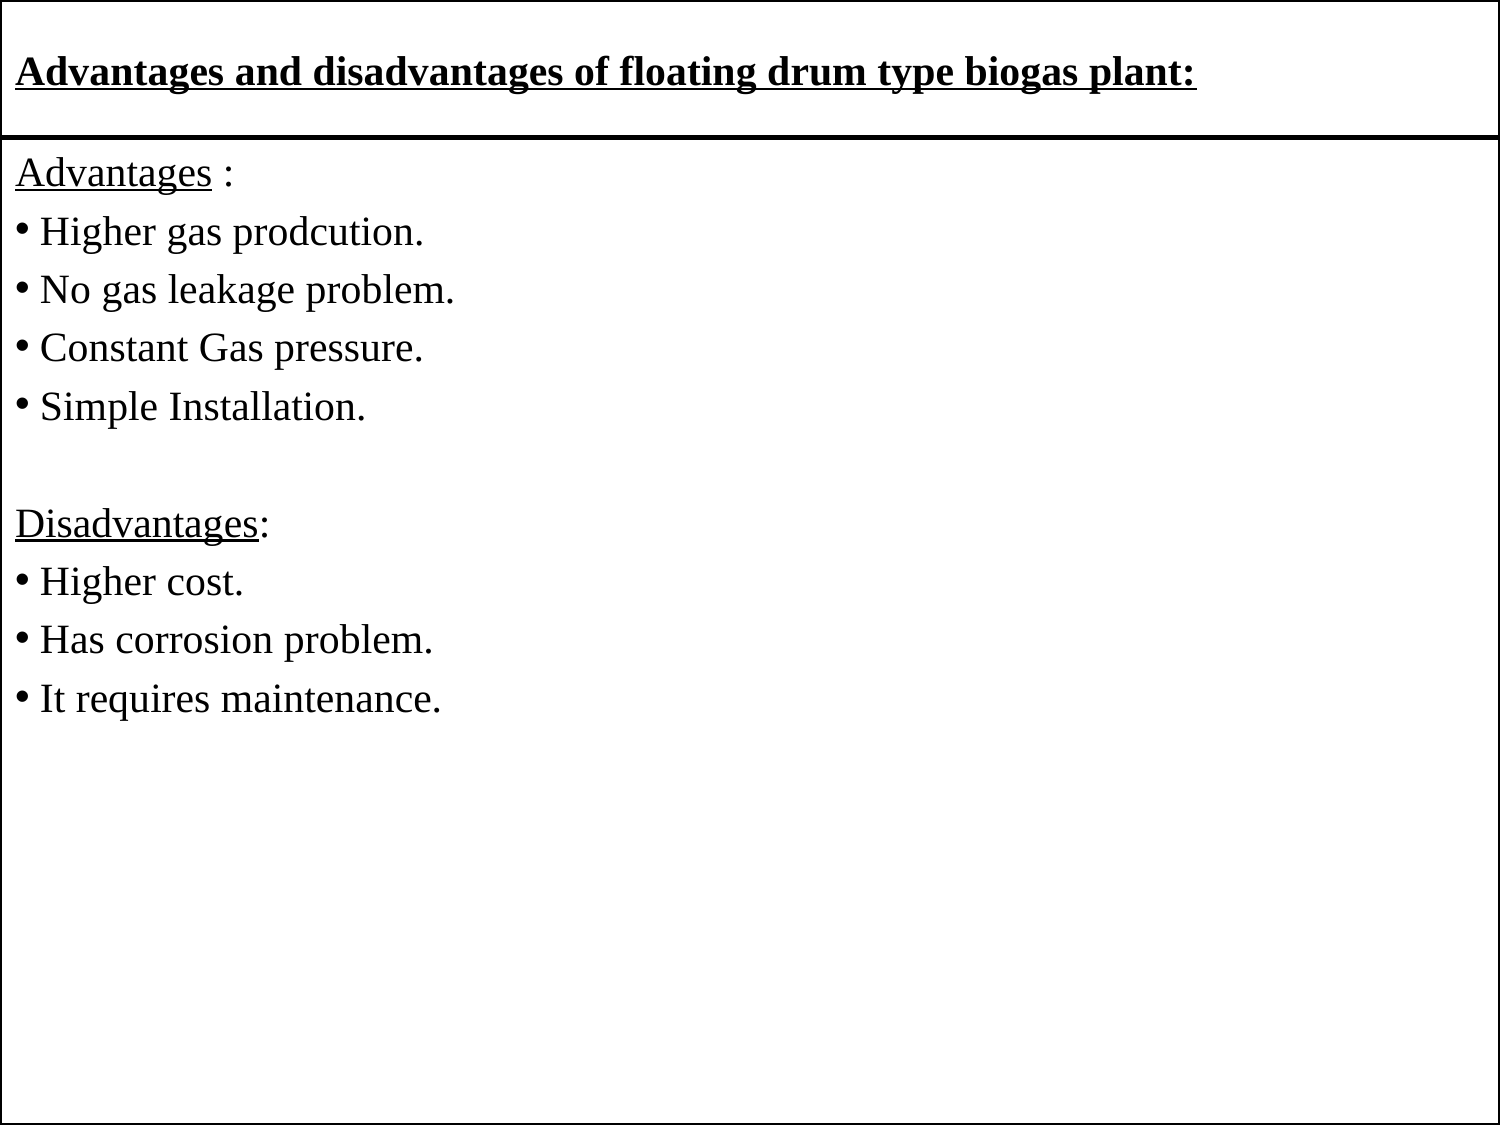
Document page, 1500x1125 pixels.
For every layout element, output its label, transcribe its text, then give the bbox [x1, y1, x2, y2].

title Advantages and disadvantages of floating drum type biogas plant: [0, 0, 1500, 135]
subtitle Advantages : Higher gas prodcution. No gas leakage problem. Constant Gas pressure. Simple Installation. Disadvantages: Higher cost. Has corrosion problem. It requires maintenance. [0, 135, 1500, 1125]
